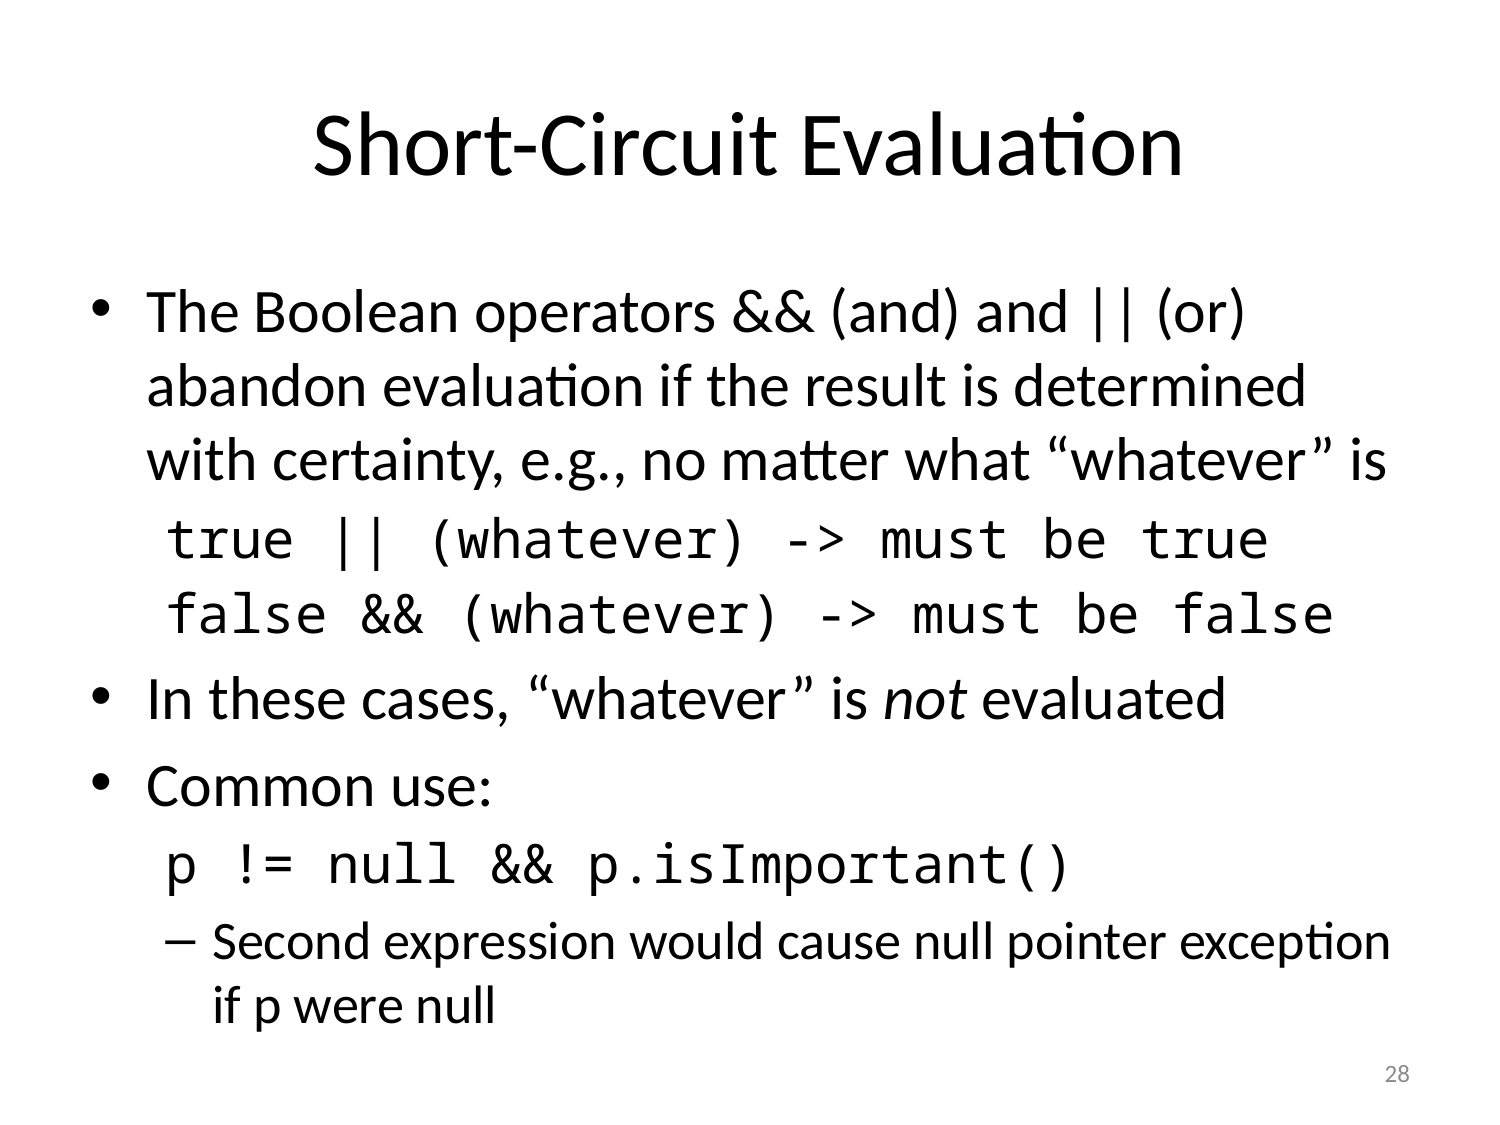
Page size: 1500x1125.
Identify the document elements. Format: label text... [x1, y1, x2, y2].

title Short-Circuit Evaluation [75, 45, 1425, 233]
slide_number 28 [1074, 1042, 1425, 1103]
list The Boolean operators && (and) and || (or) abandon evaluation if the result is determined with certainty, e.g., no matter what “whatever” is true || (whatever) -> must be true false && (whatever) -> must be false In these cases, “whatever” is not evaluated Common use: p != null && p.isImportant() Second expression would cause null pointer exception if p were null [75, 262, 1425, 1057]
